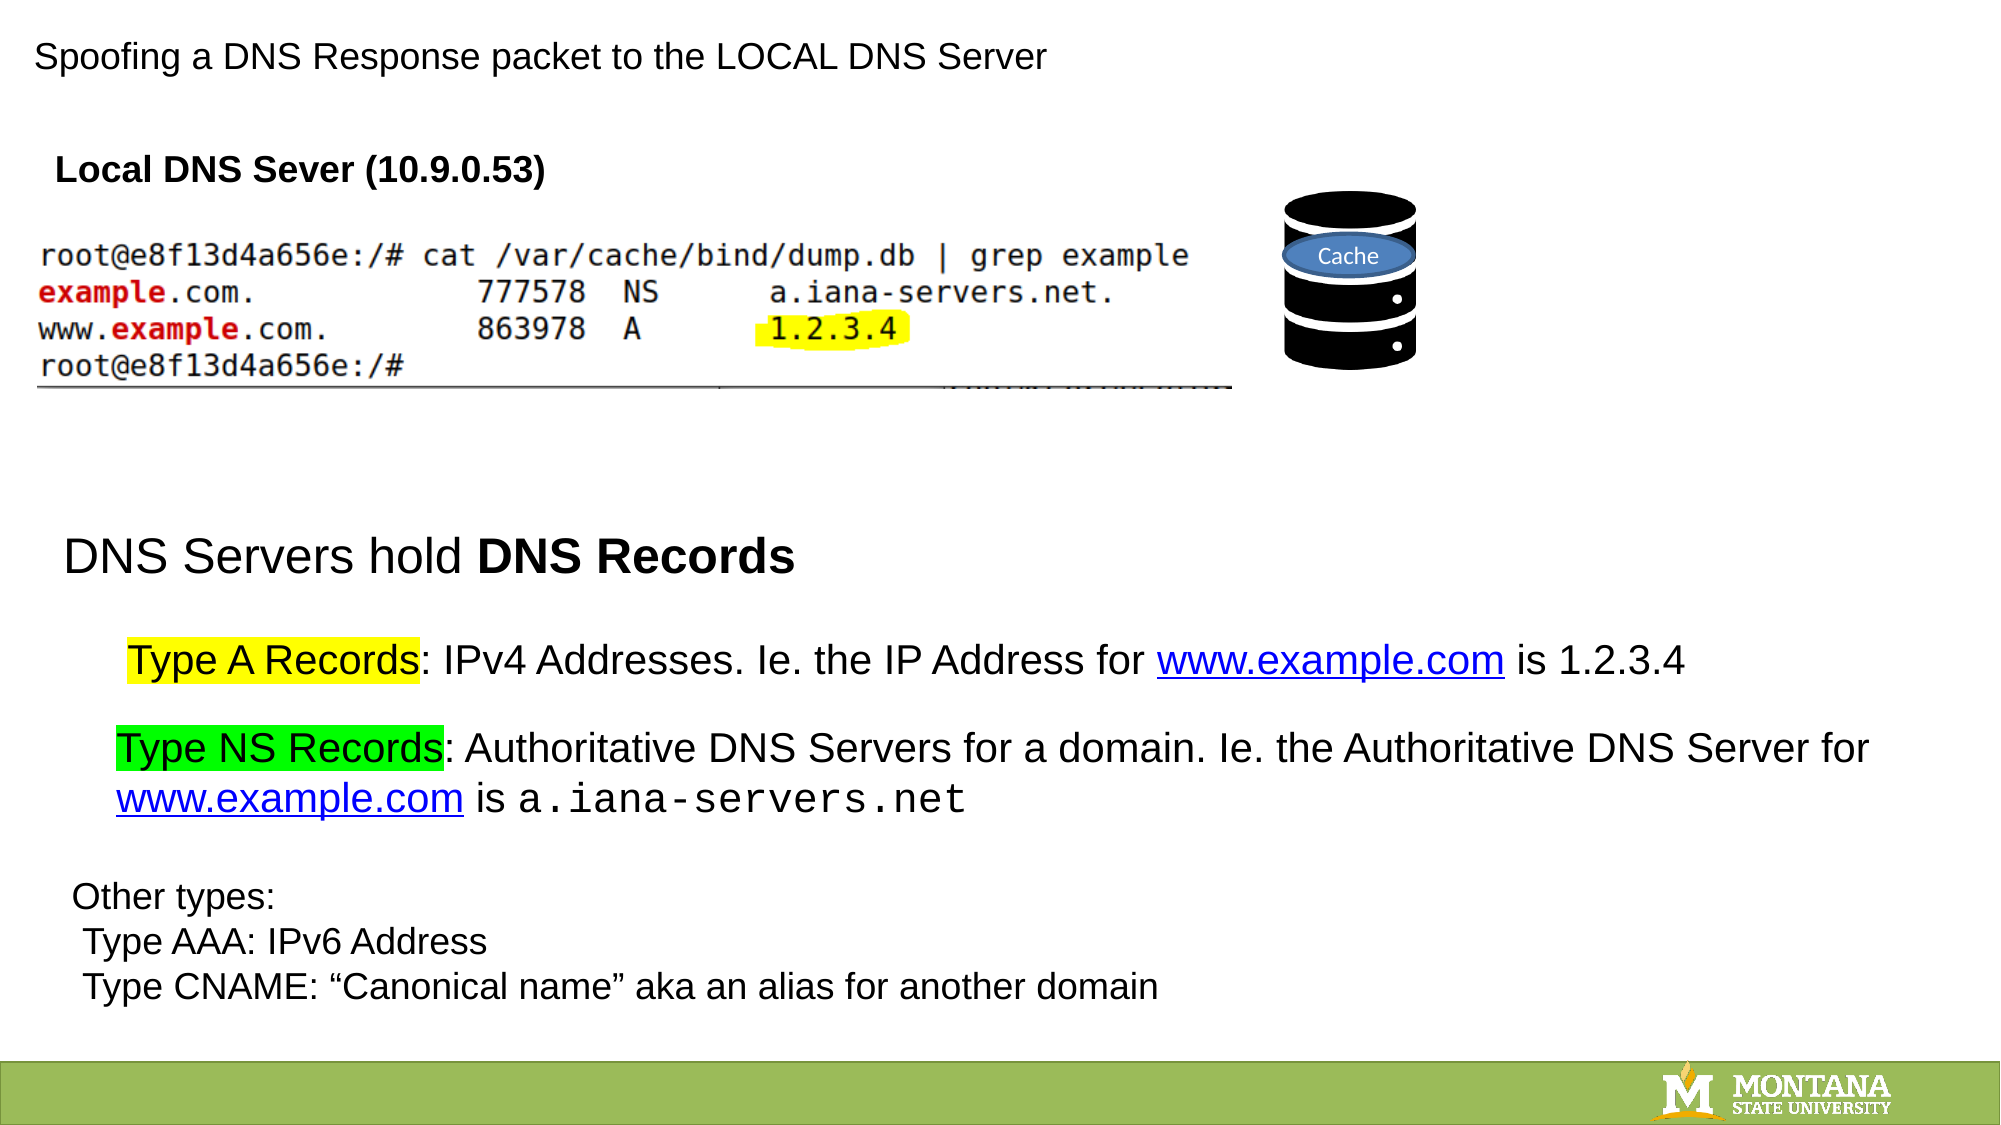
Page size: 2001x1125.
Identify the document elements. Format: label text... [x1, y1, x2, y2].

text_box DNS Servers hold DNS Records [48, 516, 811, 591]
text_box Other types: Type AAA: IPv6 Address Type CNAME: “Canonical name” aka an alias for another domain [56, 864, 1175, 1015]
picture [1649, 1060, 1892, 1122]
text_box Spoofing a DNS Response packet to the LOCAL DNS Server [18, 24, 1063, 85]
picture [37, 239, 1232, 390]
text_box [0, 1060, 1645, 1125]
picture [1237, 167, 1463, 393]
text_box Type NS Records: Authoritative DNS Servers for a domain. Ie. the Authoritative DNS Server for www.example.com is a.iana-servers.net [101, 713, 1913, 829]
text_box Local DNS Sever (10.9.0.53) [40, 137, 562, 197]
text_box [1894, 1060, 2000, 1125]
text_box Type A Records: IPv4 Addresses. Ie. the IP Address for www.example.com is 1.2.3.4 [112, 625, 1701, 691]
